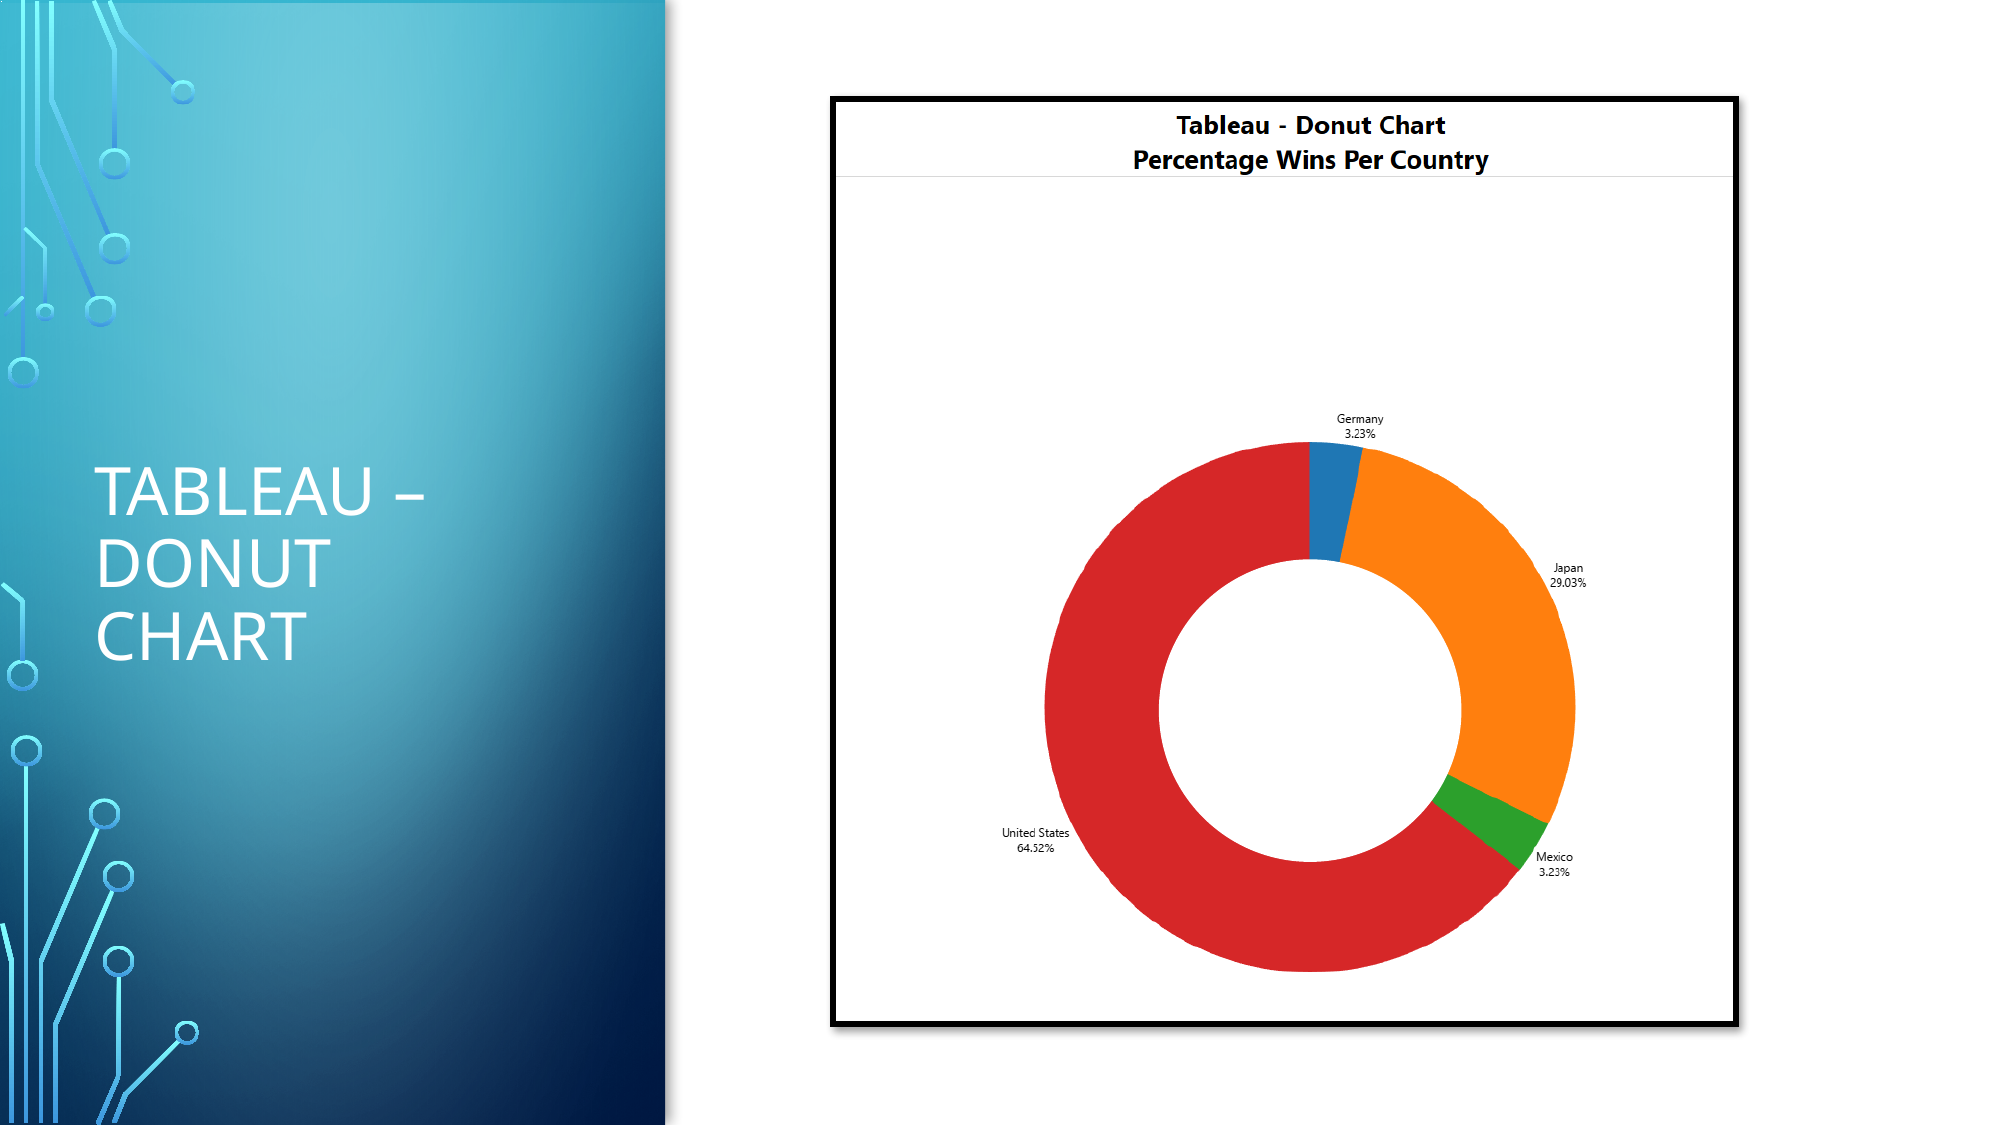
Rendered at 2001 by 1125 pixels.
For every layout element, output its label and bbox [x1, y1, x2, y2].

picture [201, 0, 667, 1125]
text_box [678, 0, 2000, 1125]
picture [835, 101, 1733, 1021]
text_box [0, 0, 201, 1125]
